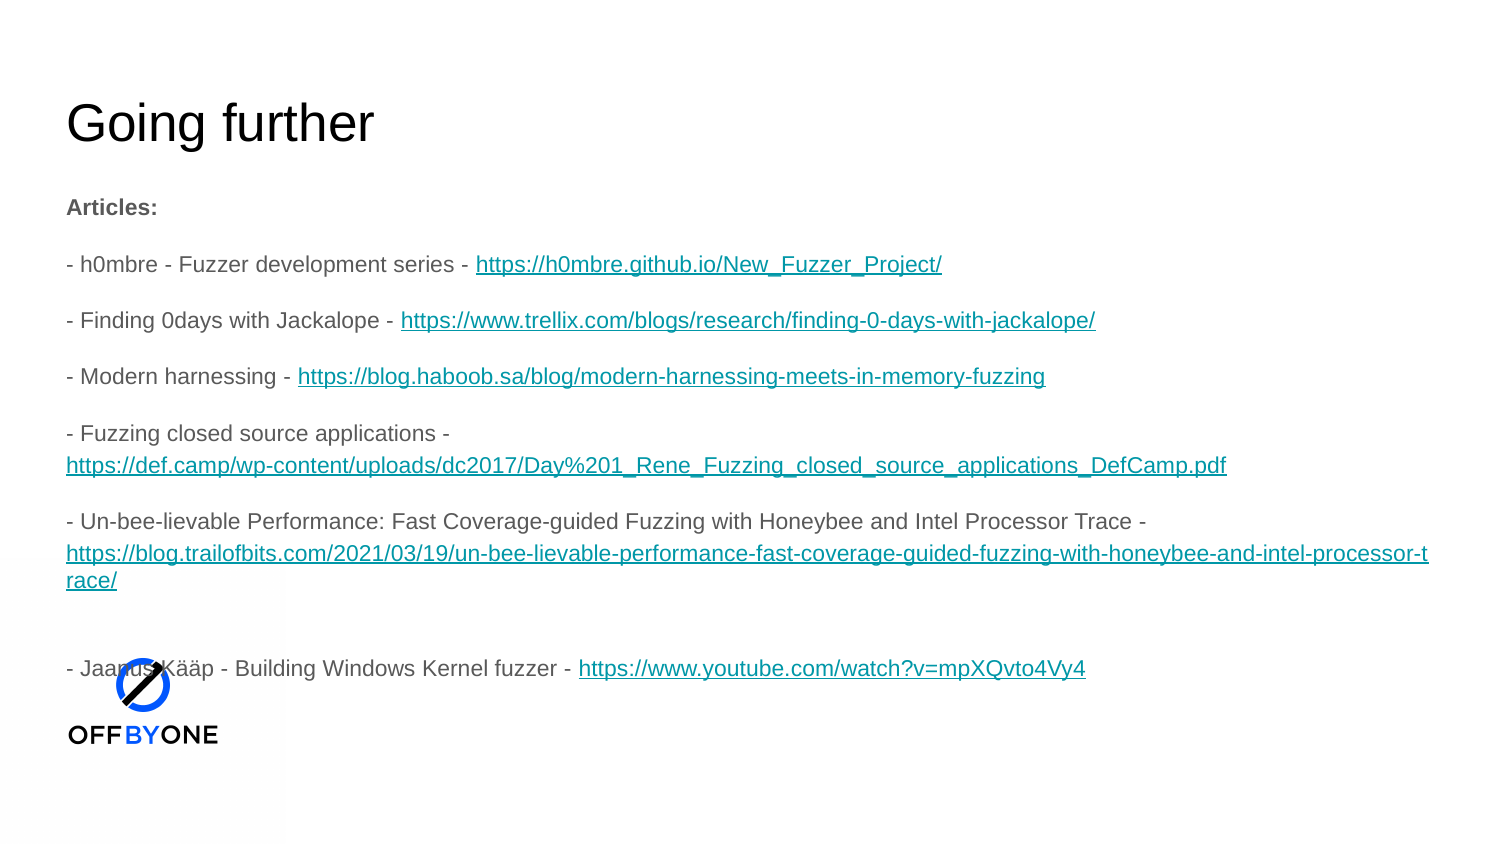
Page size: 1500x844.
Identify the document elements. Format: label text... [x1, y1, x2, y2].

title Going further [51, 72, 1449, 167]
list Articles: - h0mbre - Fuzzer development series - https://h0mbre.github.io/New_Fuzzer_Project/ - Finding 0days with Jackalope - https://www.trellix.com/blogs/research/finding-0-days-with-jackalope/ - Modern harnessing - https://blog.haboob.sa/blog/modern-harnessing-meets-in-memory-fuzzing - Fuzzing closed source applications - https://def.camp/wp-content/uploads/dc2017/Day%201_Rene_Fuzzing_closed_source_applications_DefCamp.pdf - Un-bee-lievable Performance: Fast Coverage-guided Fuzzing with Honeybee and Intel Processor Trace - https://blog.trailofbits.com/2021/03/19/un-bee-lievable-performance-fast-coverage-guided-fuzzing-with-honeybee-and-intel-processor-trace/ - Jaanus Kääp - Building Windows Kernel fuzzer - https://www.youtube.com/watch?v=mpXQvto4Vy4 [51, 173, 1449, 629]
picture [0, 557, 286, 844]
